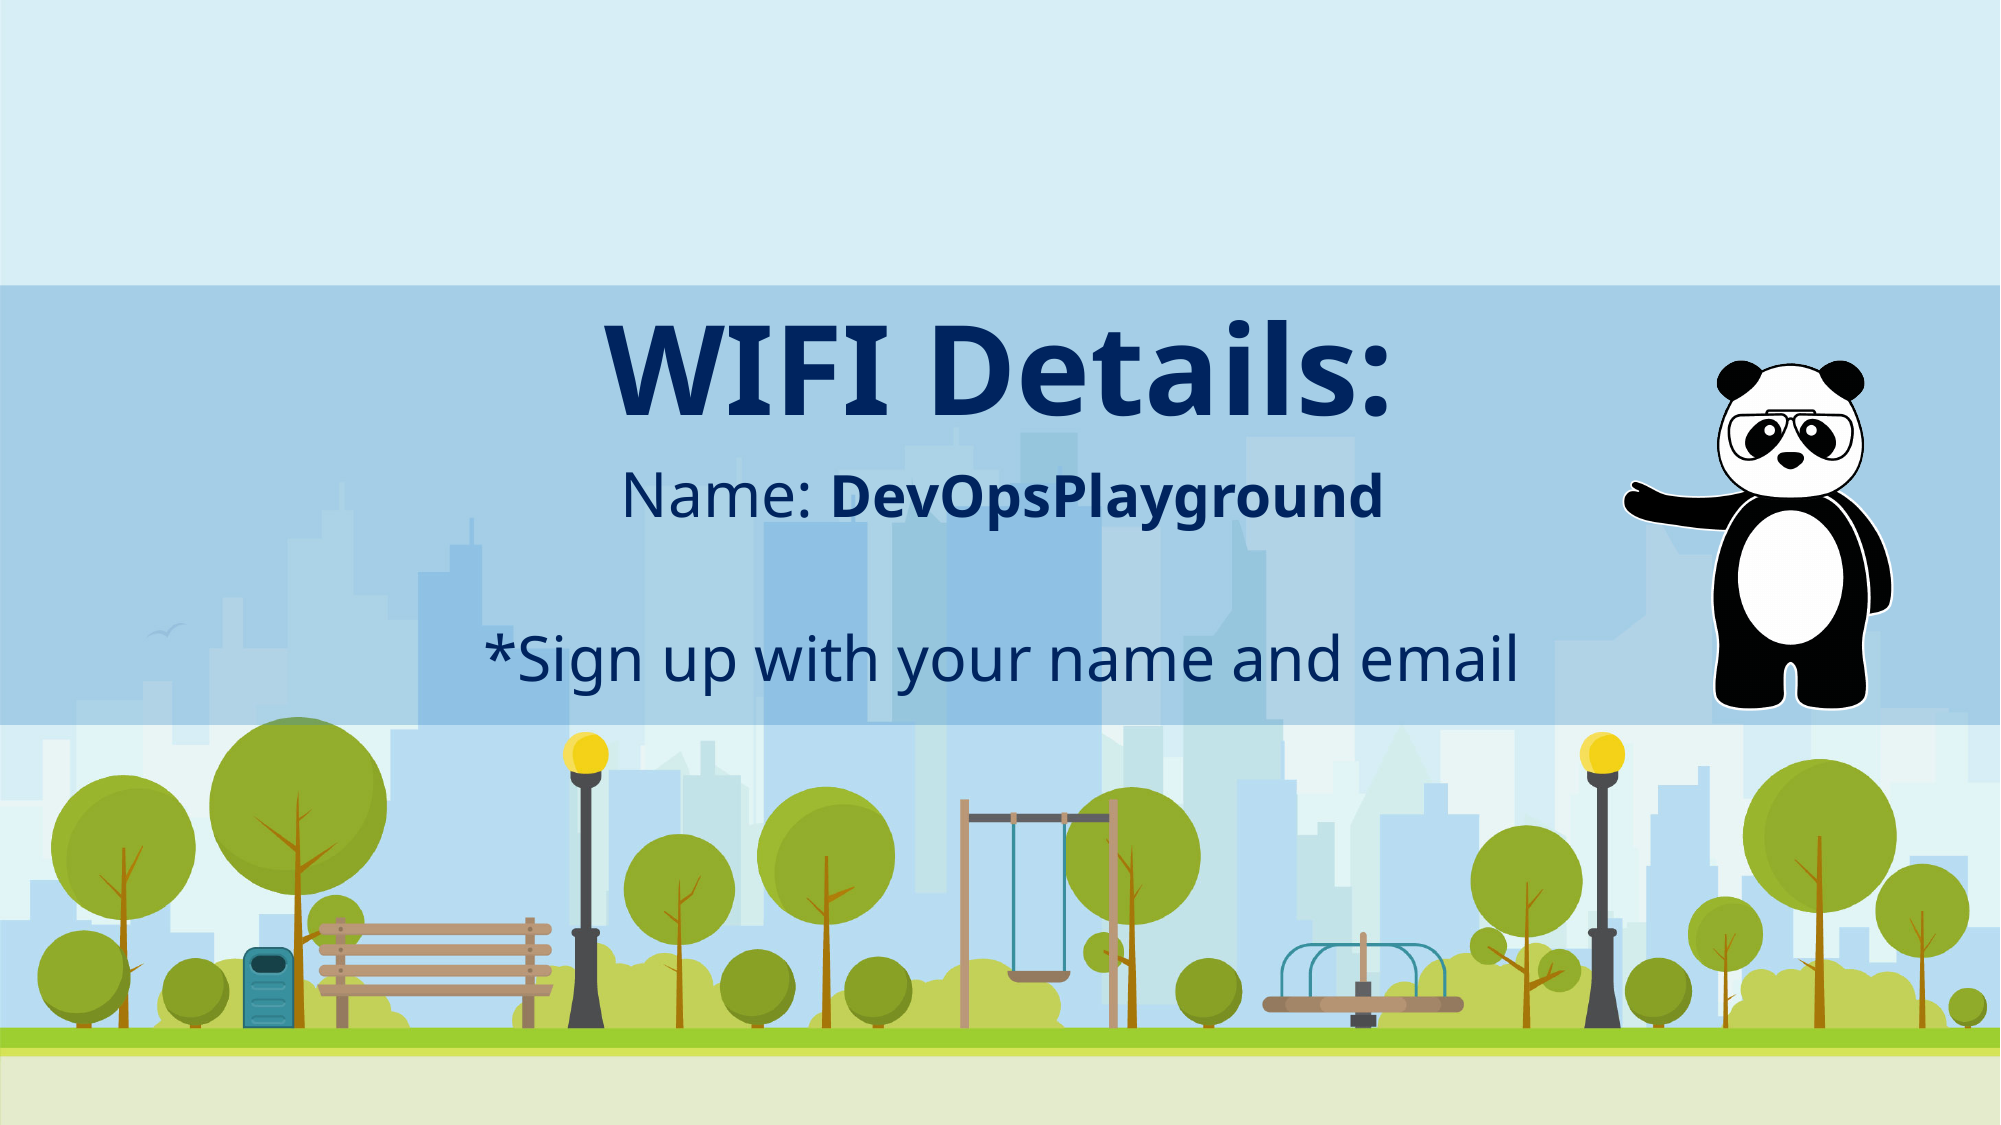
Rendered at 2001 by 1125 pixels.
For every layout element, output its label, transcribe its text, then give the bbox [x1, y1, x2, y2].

list WIFI Details: Name: DevOpsPlayground *Sign up with your name and email [0, 285, 2000, 725]
picture [0, 0, 2000, 285]
picture [0, 336, 2000, 1125]
